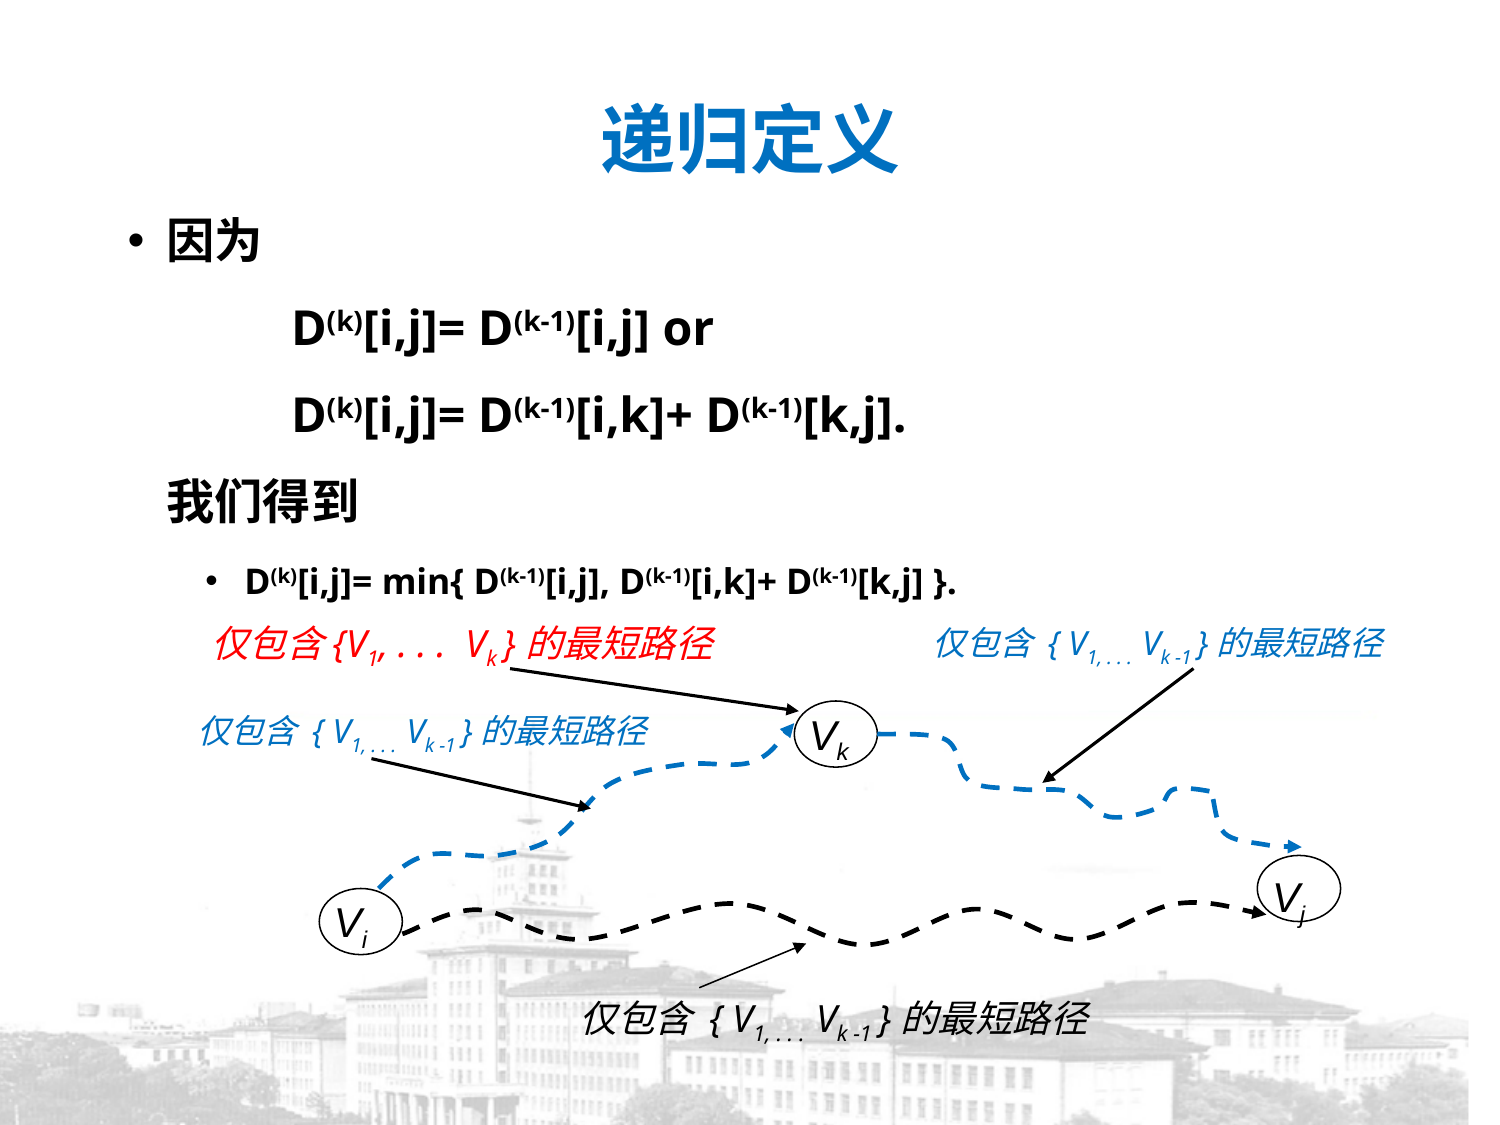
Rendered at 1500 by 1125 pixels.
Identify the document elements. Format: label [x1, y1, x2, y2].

text_box [0, 3, 1500, 1125]
